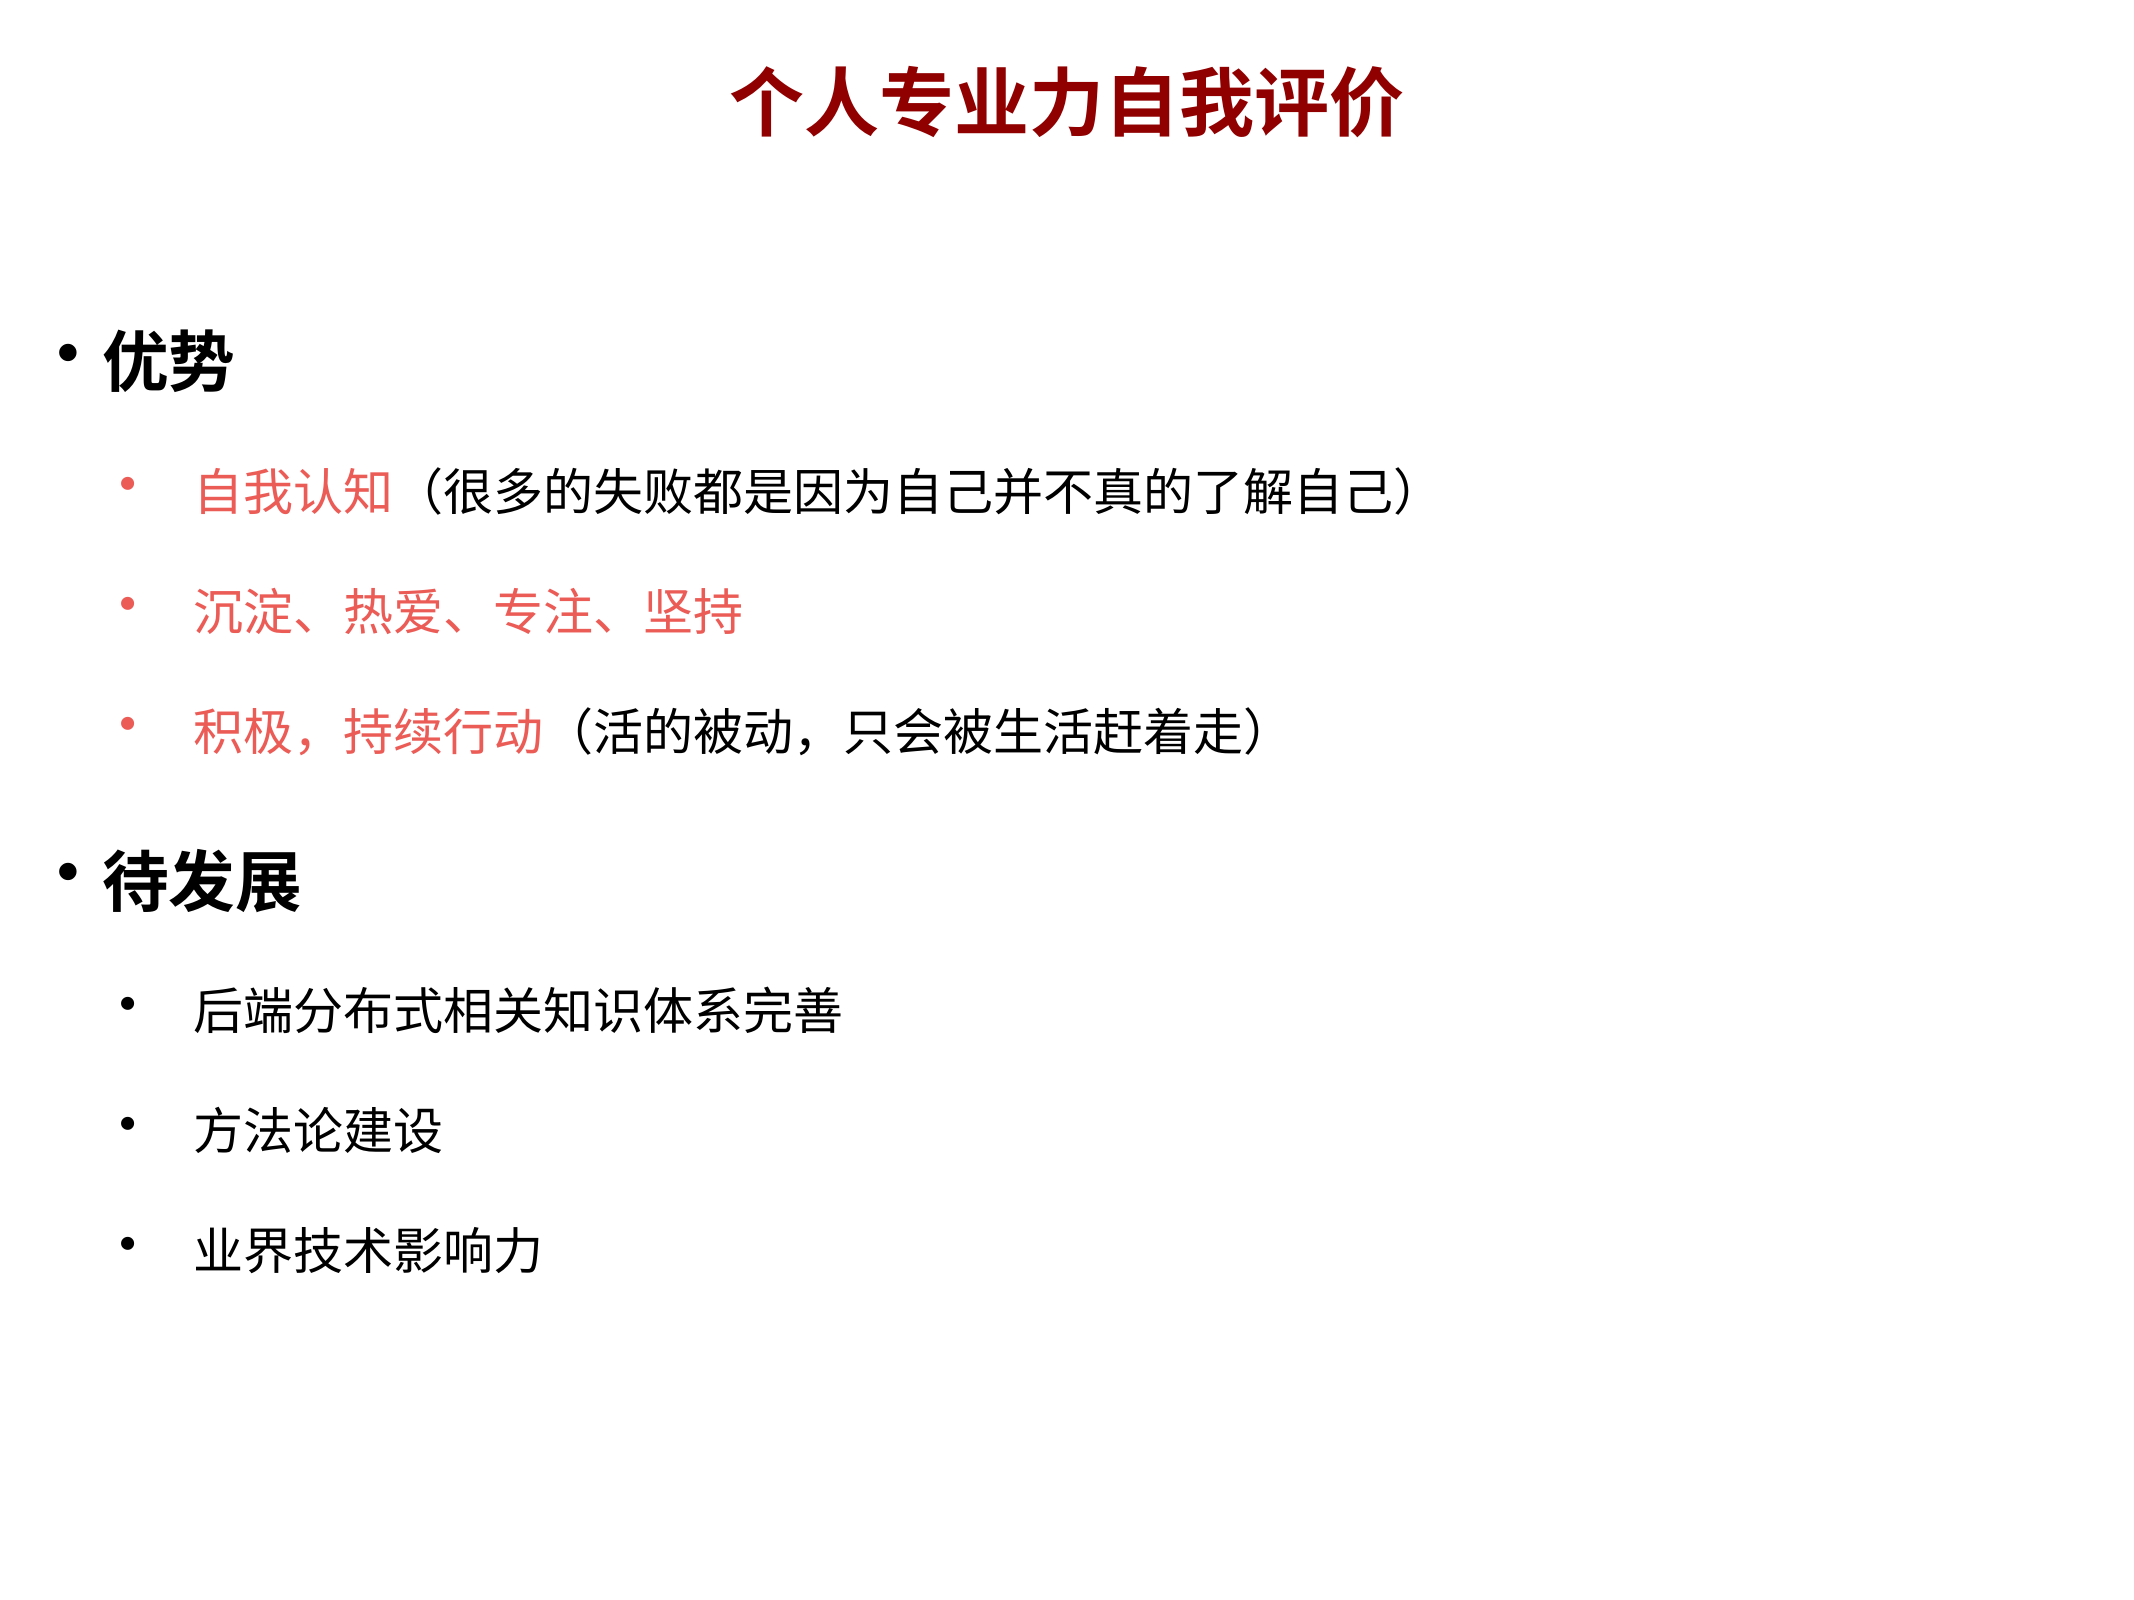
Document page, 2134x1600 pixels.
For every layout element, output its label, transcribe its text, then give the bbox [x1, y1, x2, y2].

text_box 优势 自我认知（很多的失败都是因为自己并不真的了解自己） 沉淀、热爱、专注、坚持 积极，持续行动（活的被动，只会被生活赶着走） 待发展 后端分布式相关知识体系完善 方法论建设 业界技术影响力 [47, 231, 1511, 1289]
text_box 个人专业力自我评价 [372, 46, 1761, 155]
